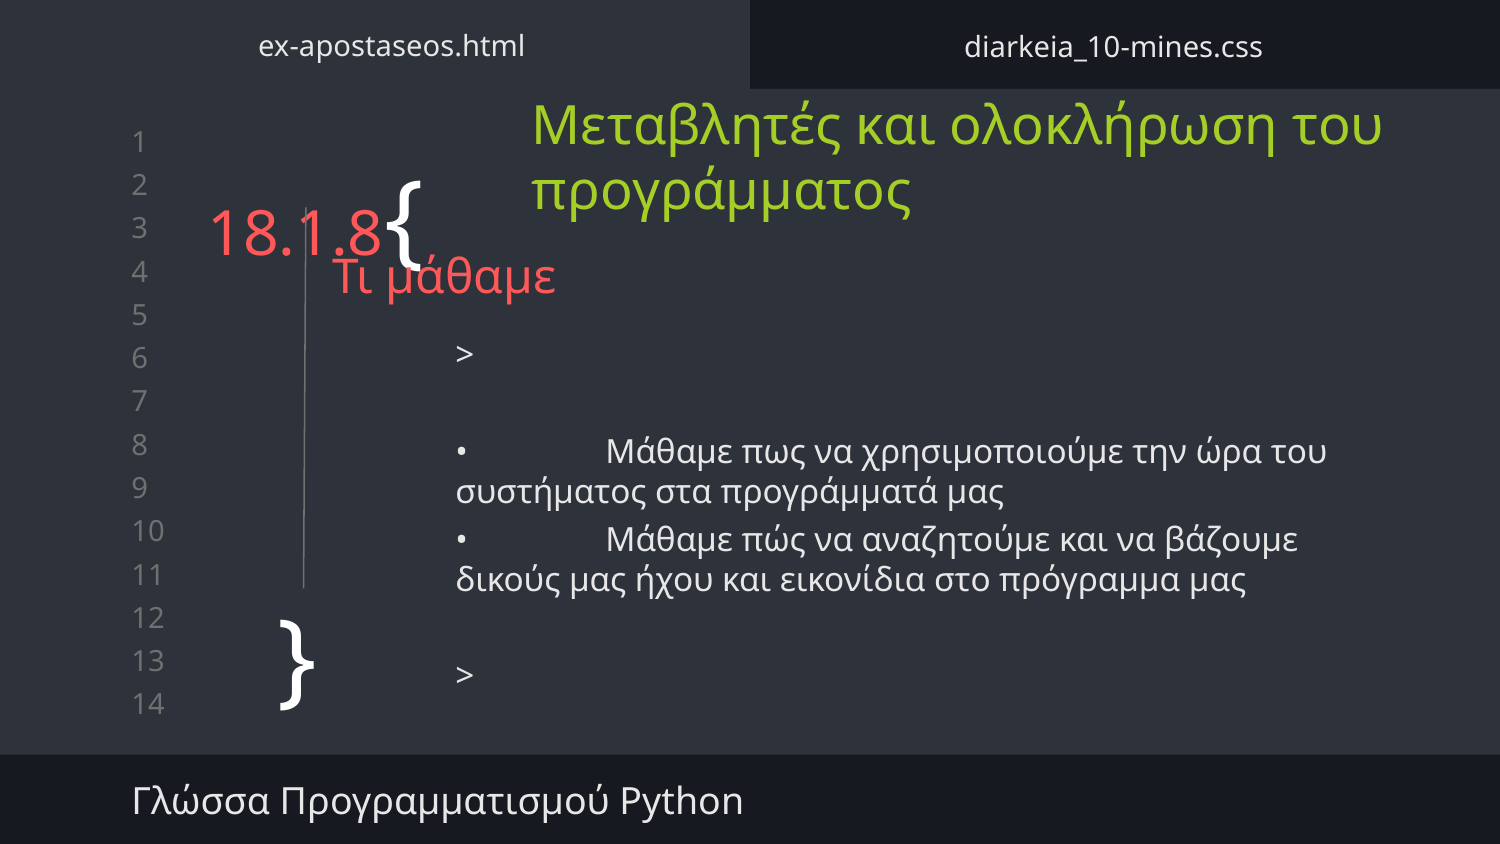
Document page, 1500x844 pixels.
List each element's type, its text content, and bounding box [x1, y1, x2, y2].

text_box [303, 207, 307, 589]
title 18.1.8{ [161, 123, 470, 305]
subtitle Γλώσσα Προγραμματισμού Python [116, 770, 915, 829]
text_box } [262, 588, 346, 717]
subtitle > • Μάθαμε πως να χρησιμοποιούμε την ώρα του συστήματος στα προγράμματά μας • Μάθαμε πώς να αναζητούμε και να βάζουμε δικούς μας ήχου και εικονίδια στο πρόγραμμα μας > [440, 376, 1357, 652]
subtitle Τι μάθαμε [317, 235, 1218, 313]
subtitle diarkeia_10-mines.css [738, 16, 1489, 75]
title Μεταβλητές και ολοκλήρωση του προγράμματος [516, 111, 1407, 199]
subtitle ex-apostaseos.html [16, 15, 767, 74]
